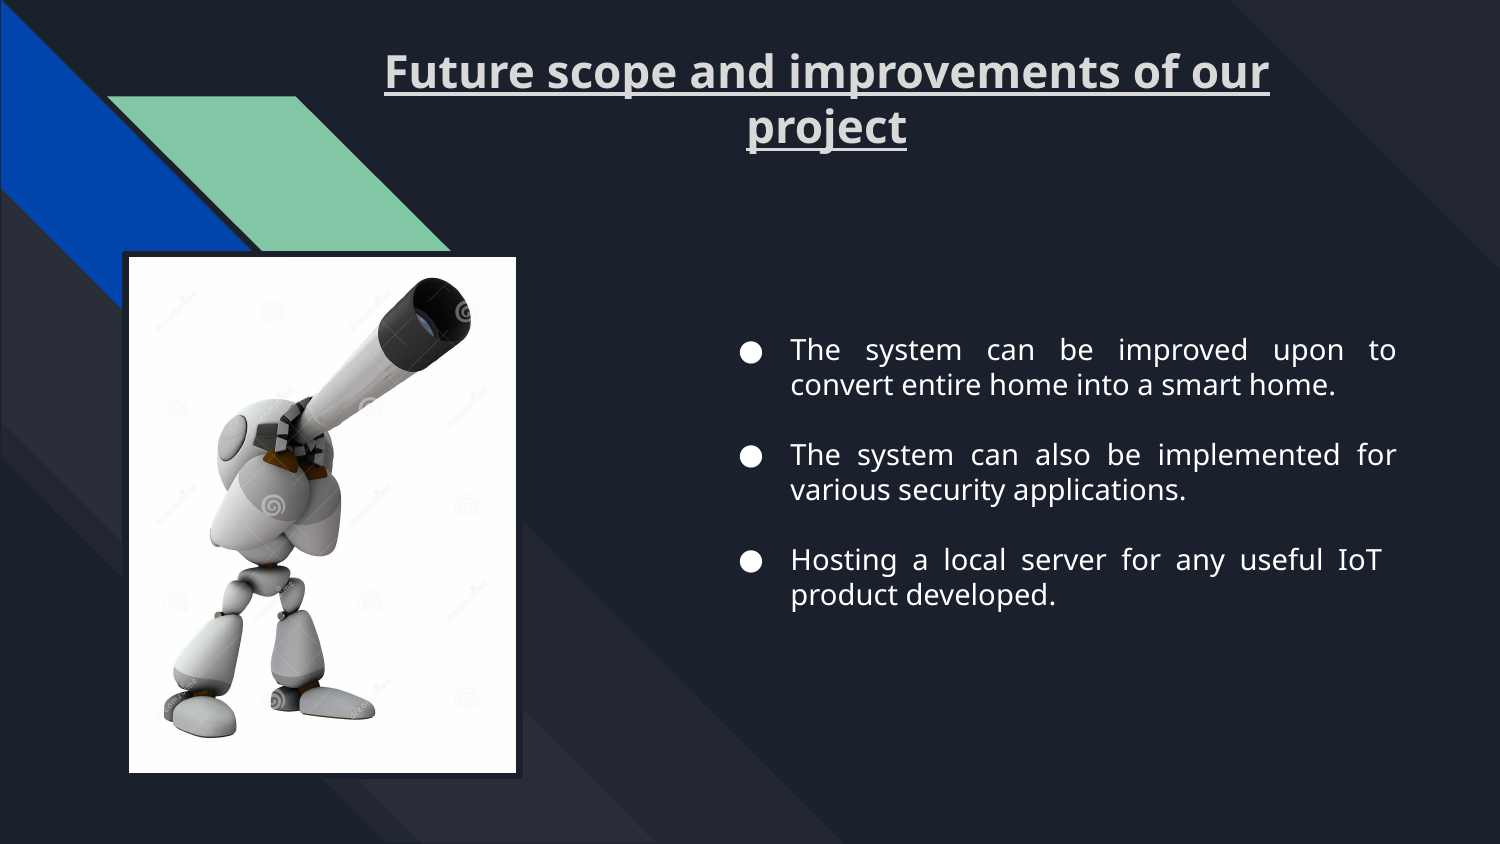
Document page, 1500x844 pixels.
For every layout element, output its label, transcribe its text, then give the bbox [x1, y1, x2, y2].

text_box The system can be improved upon to convert entire home into a smart home. The system can also be implemented for various security applications. Hosting a local server for any useful IoT product developed. [700, 316, 1413, 626]
picture [128, 256, 517, 774]
text_box Future scope and improvements of our project [333, 28, 1321, 169]
